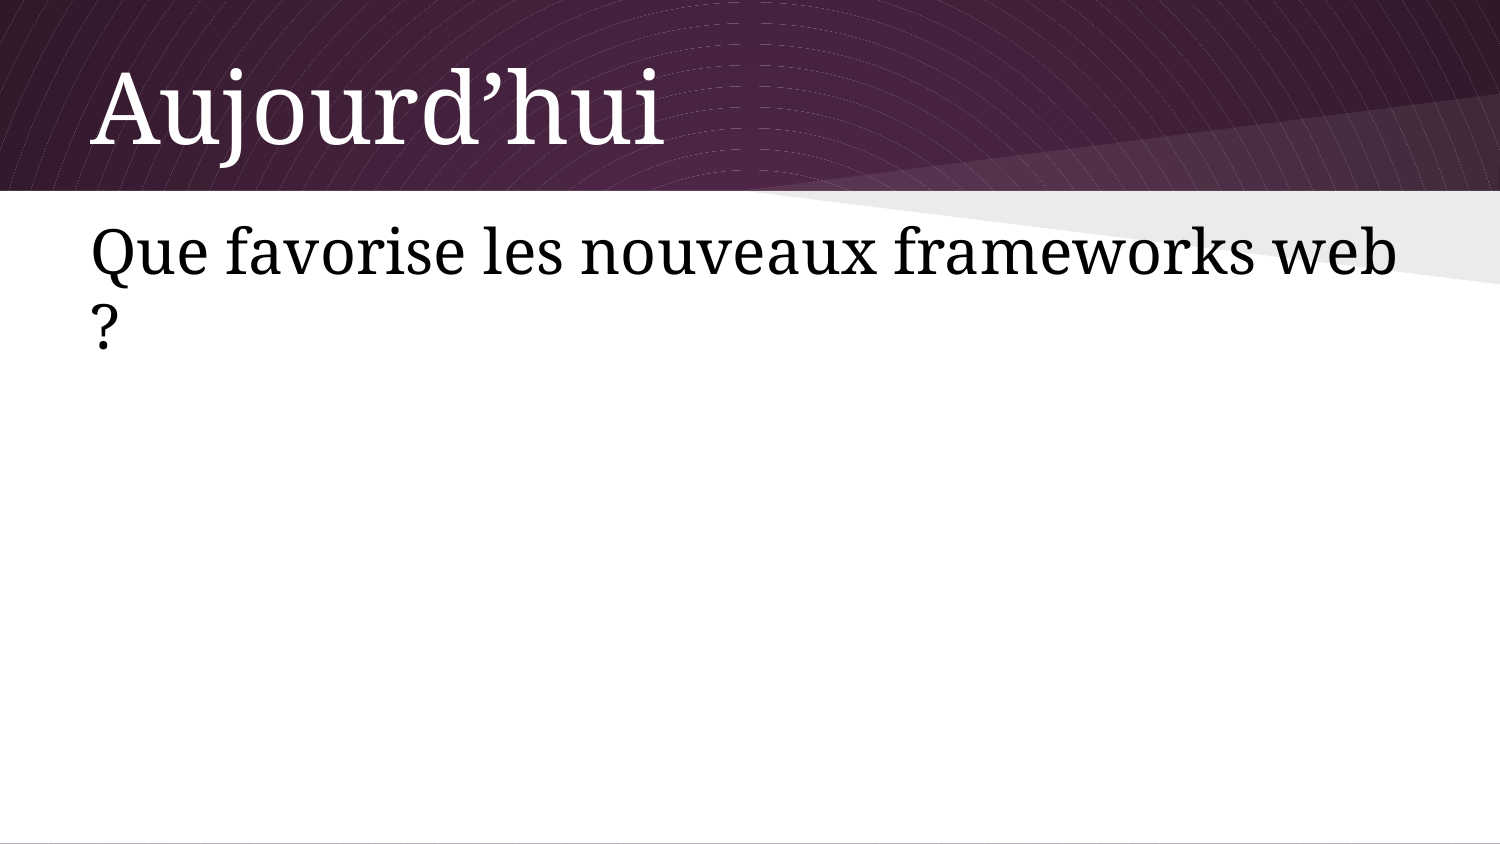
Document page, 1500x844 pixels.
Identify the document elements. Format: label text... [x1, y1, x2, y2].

list Que favorise les nouveaux frameworks web ? [75, 196, 1425, 808]
title Aujourd’hui [75, 33, 1425, 175]
